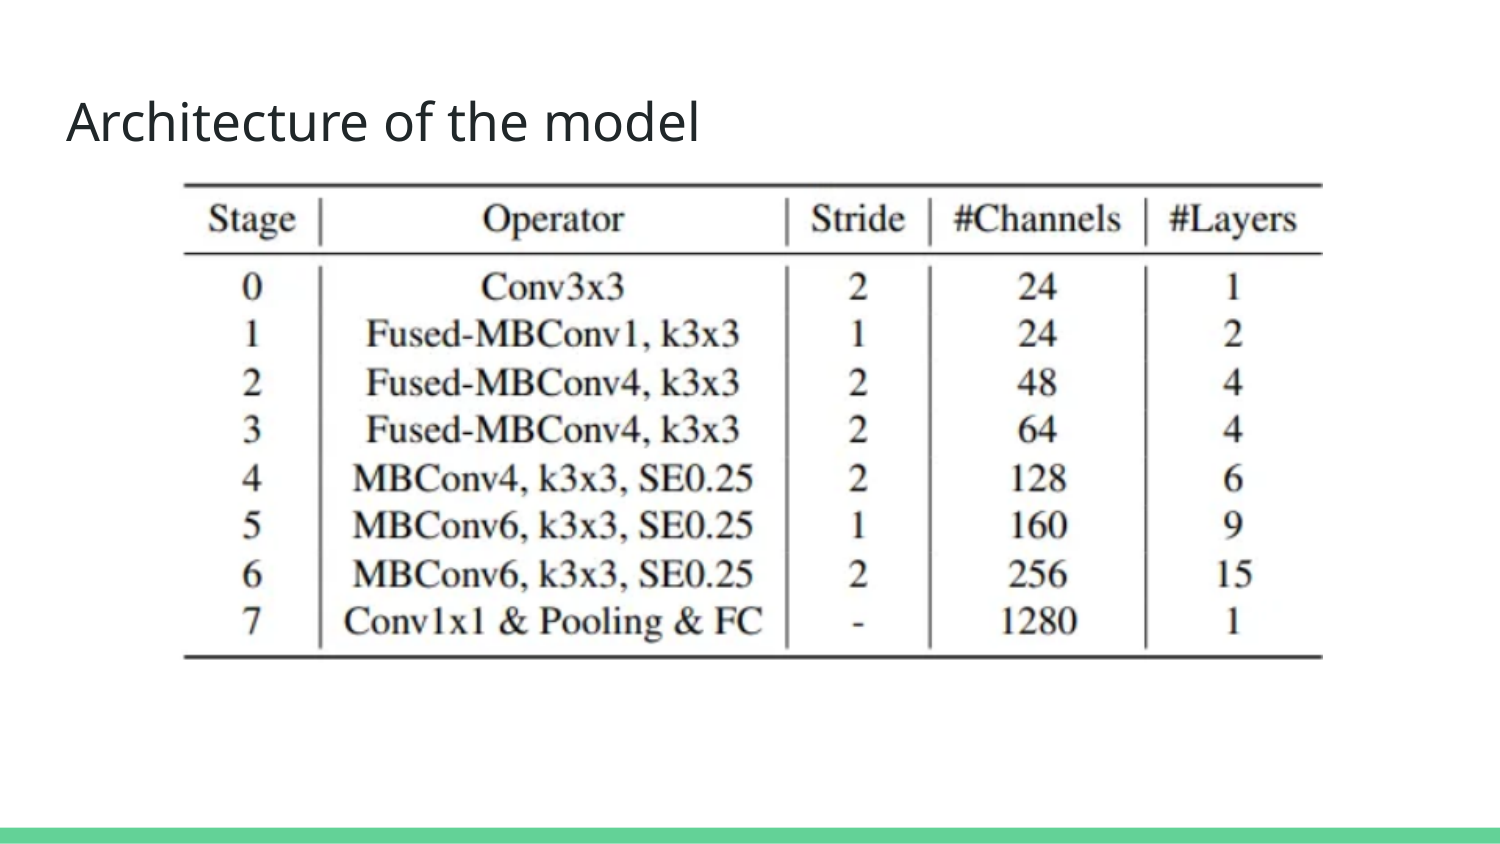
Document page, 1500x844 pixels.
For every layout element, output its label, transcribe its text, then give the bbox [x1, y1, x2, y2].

title Architecture of the model [51, 72, 1449, 167]
picture [177, 180, 1323, 663]
